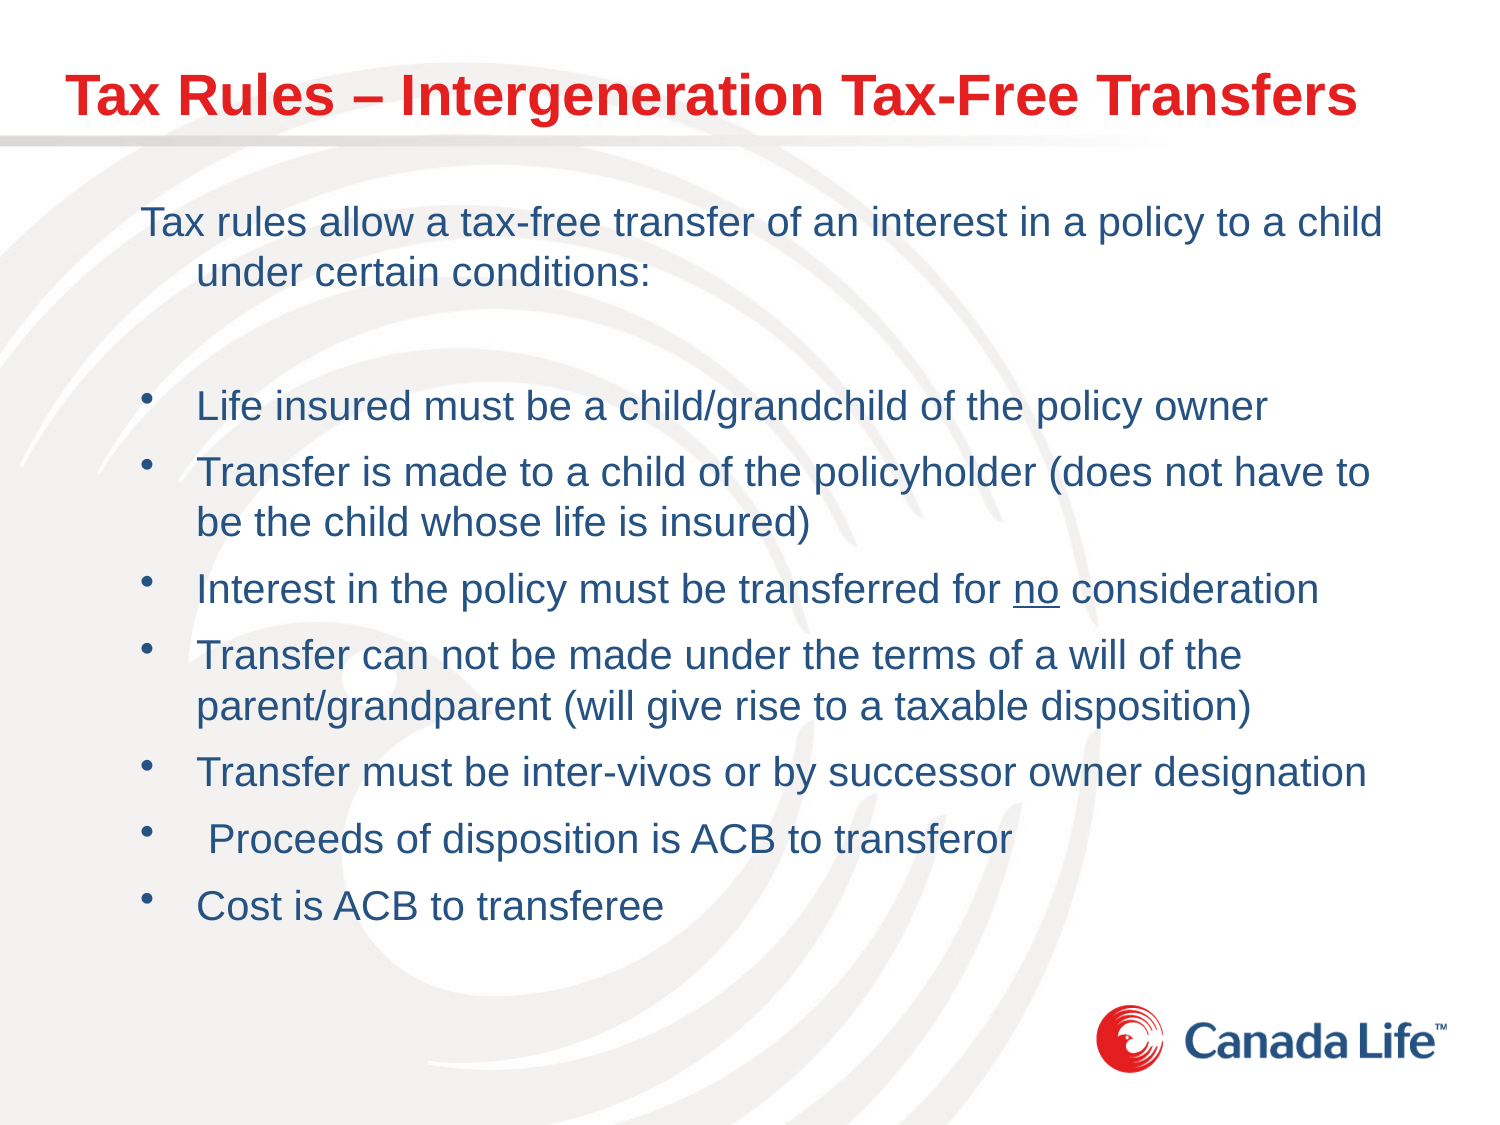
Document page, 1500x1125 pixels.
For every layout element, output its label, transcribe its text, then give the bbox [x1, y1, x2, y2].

picture [0, 0, 1500, 1125]
title Tax Rules – Intergeneration Tax-Free Transfers [49, 49, 1426, 151]
list Tax rules allow a tax-free transfer of an interest in a policy to a child under certain conditions: Life insured must be a child/grandchild of the policy owner Transfer is made to a child of the policyholder (does not have to be the child whose life is insured) Interest in the policy must be transferred for no consideration Transfer can not be made under the terms of a will of the parent/grandparent (will give rise to a taxable disposition) Transfer must be inter-vivos or by successor owner designation Proceeds of disposition is ACB to transferor Cost is ACB to transferee [124, 187, 1426, 951]
